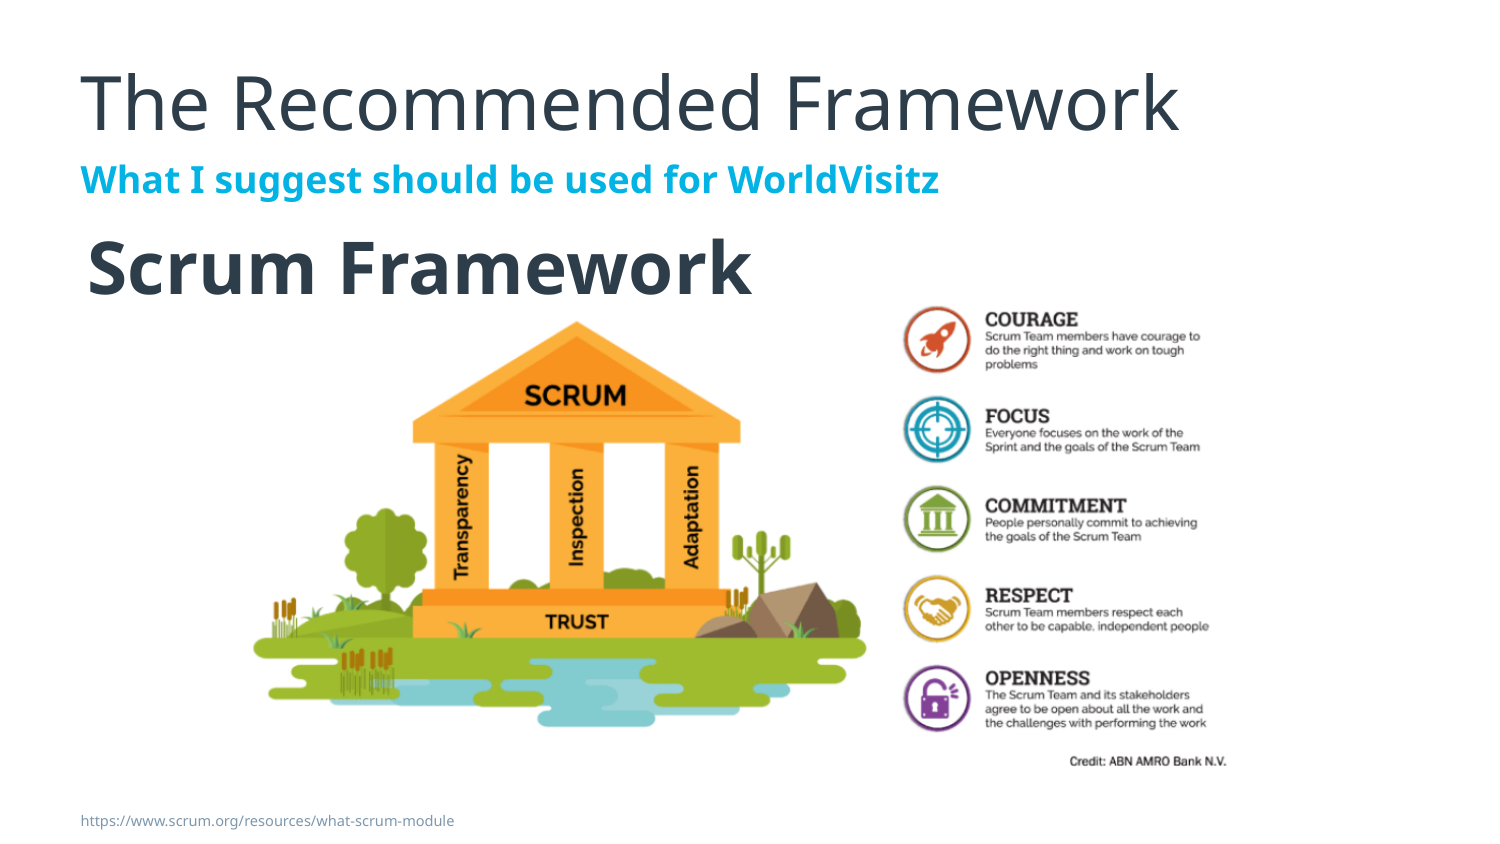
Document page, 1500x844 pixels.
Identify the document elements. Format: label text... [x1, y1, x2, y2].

title The Recommended Framework [75, 50, 82, 148]
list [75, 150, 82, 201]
list https://www.scrum.org/resources/what-scrum-module [75, 806, 725, 826]
picture [167, 295, 1309, 787]
list Scrum Framework [82, 22, 1433, 509]
